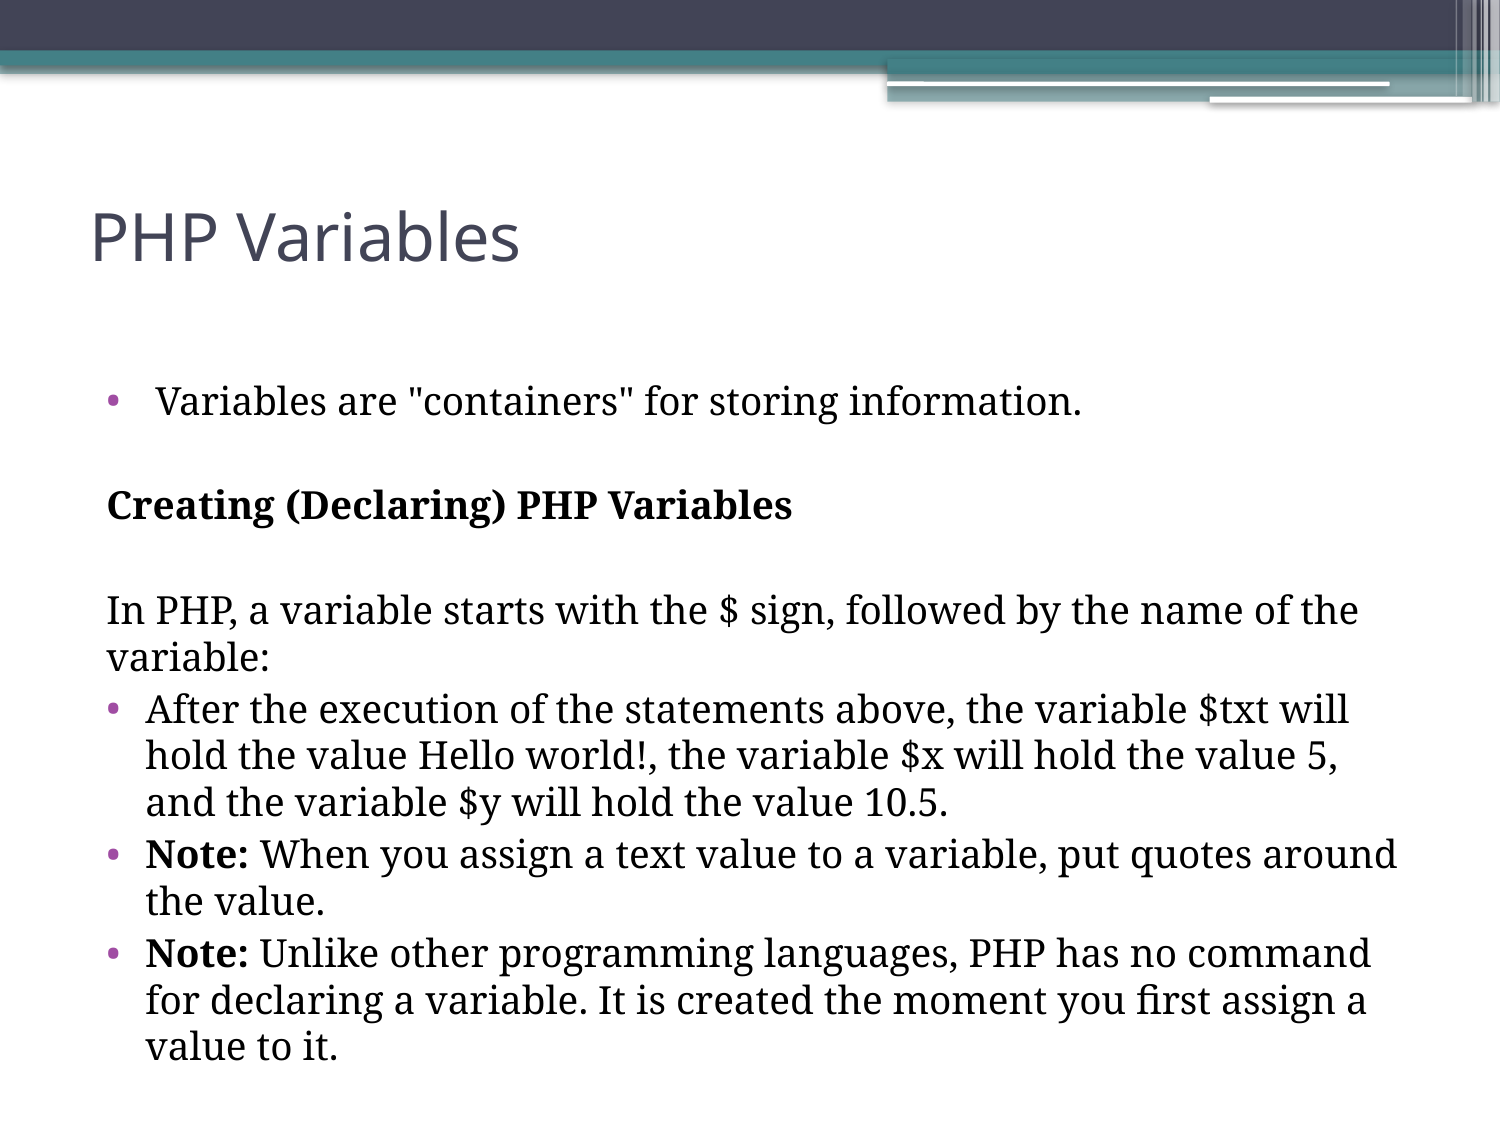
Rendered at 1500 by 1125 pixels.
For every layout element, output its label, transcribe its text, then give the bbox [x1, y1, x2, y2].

title PHP Variables [75, 187, 1425, 363]
list Variables are "containers" for storing information. Creating (Declaring) PHP Variables In PHP, a variable starts with the $ sign, followed by the name of the variable: After the execution of the statements above, the variable $txt will hold the value Hello world!, the variable $x will hold the value 5, and the variable $y will hold the value 10.5. Note: When you assign a text value to a variable, put quotes around the value. Note: Unlike other programming languages, PHP has no command for declaring a variable. It is created the moment you first assign a value to it. [75, 368, 1425, 1079]
